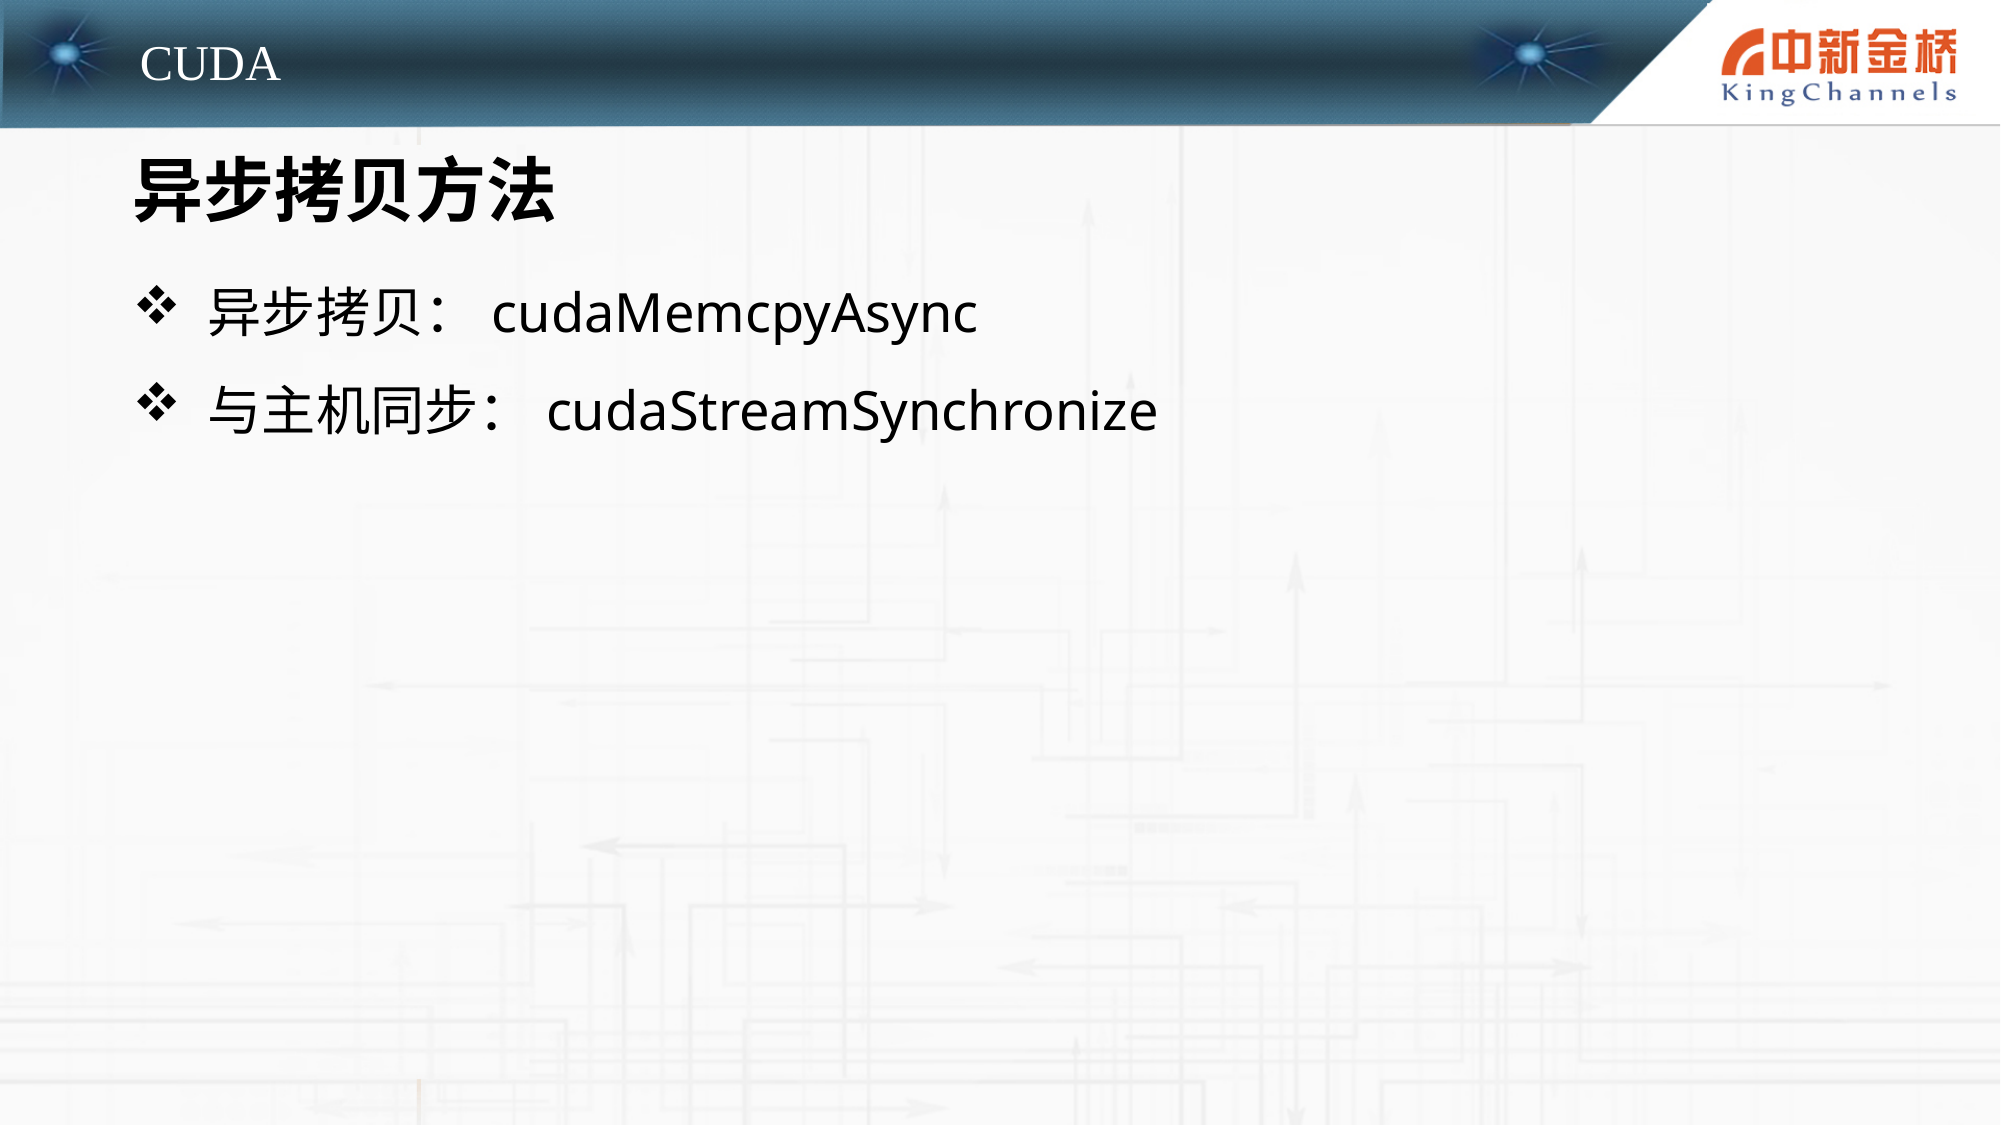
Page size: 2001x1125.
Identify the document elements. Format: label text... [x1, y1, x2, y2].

text_box 异步拷贝方法 [117, 138, 1898, 238]
text_box 异步拷贝：cudaMemcpyAsync 与主机同步：cudaStreamSynchronize [117, 238, 2000, 449]
picture [0, 0, 2001, 1125]
